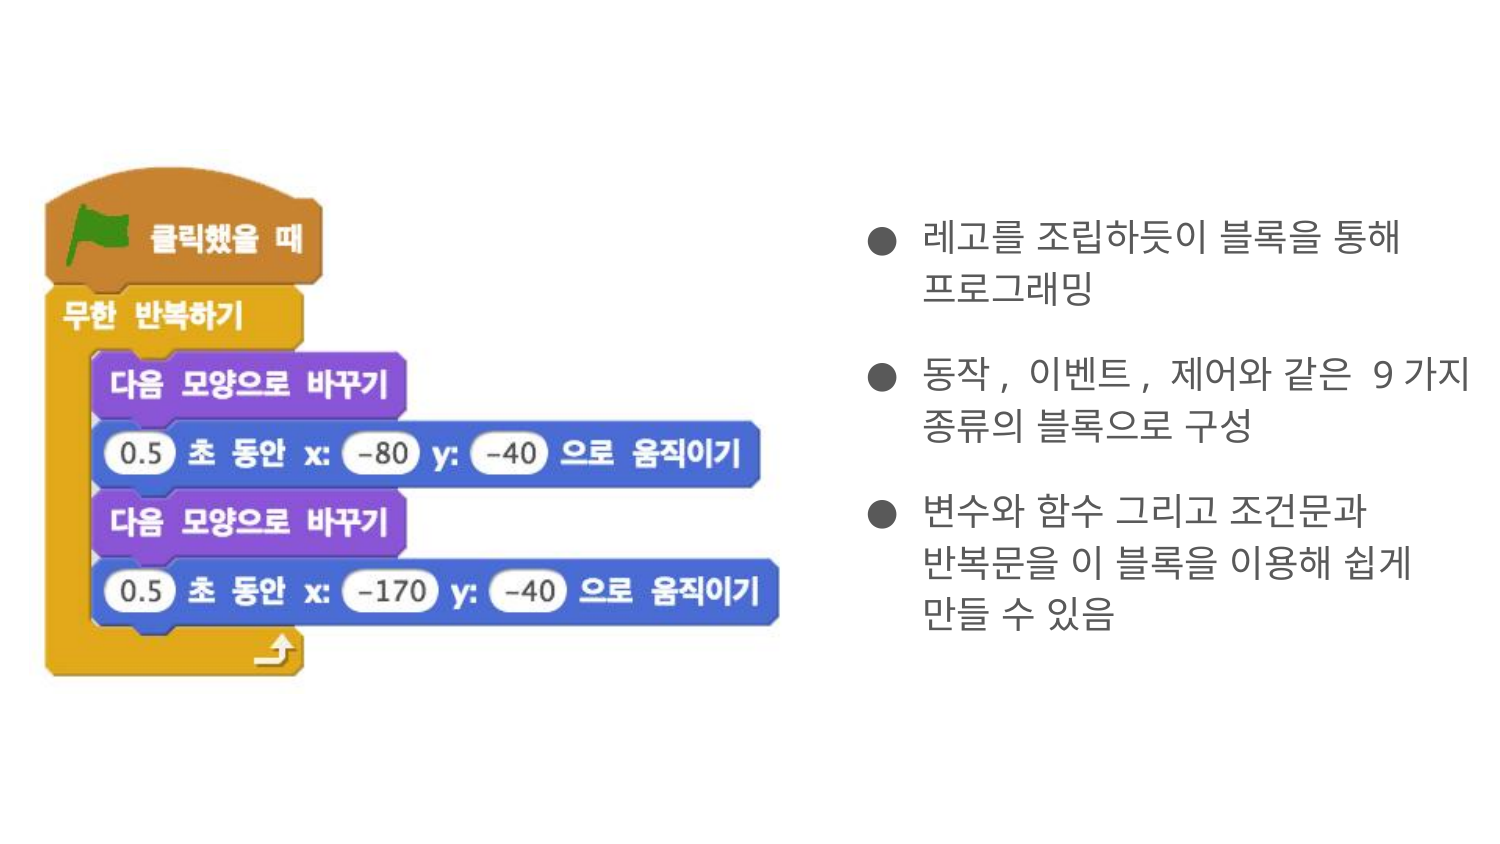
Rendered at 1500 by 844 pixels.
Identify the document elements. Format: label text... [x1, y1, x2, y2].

picture [29, 149, 794, 694]
list 레고를 조립하듯이 블록을 통해 프로그래밍 동작, 이벤트, 제어와 같은 9가지 종류의 블록으로 구성 변수와 함수 그리고 조건문과 반복문을 이 블록을 이용해 쉽게 만들 수 있음 [832, 0, 1500, 844]
